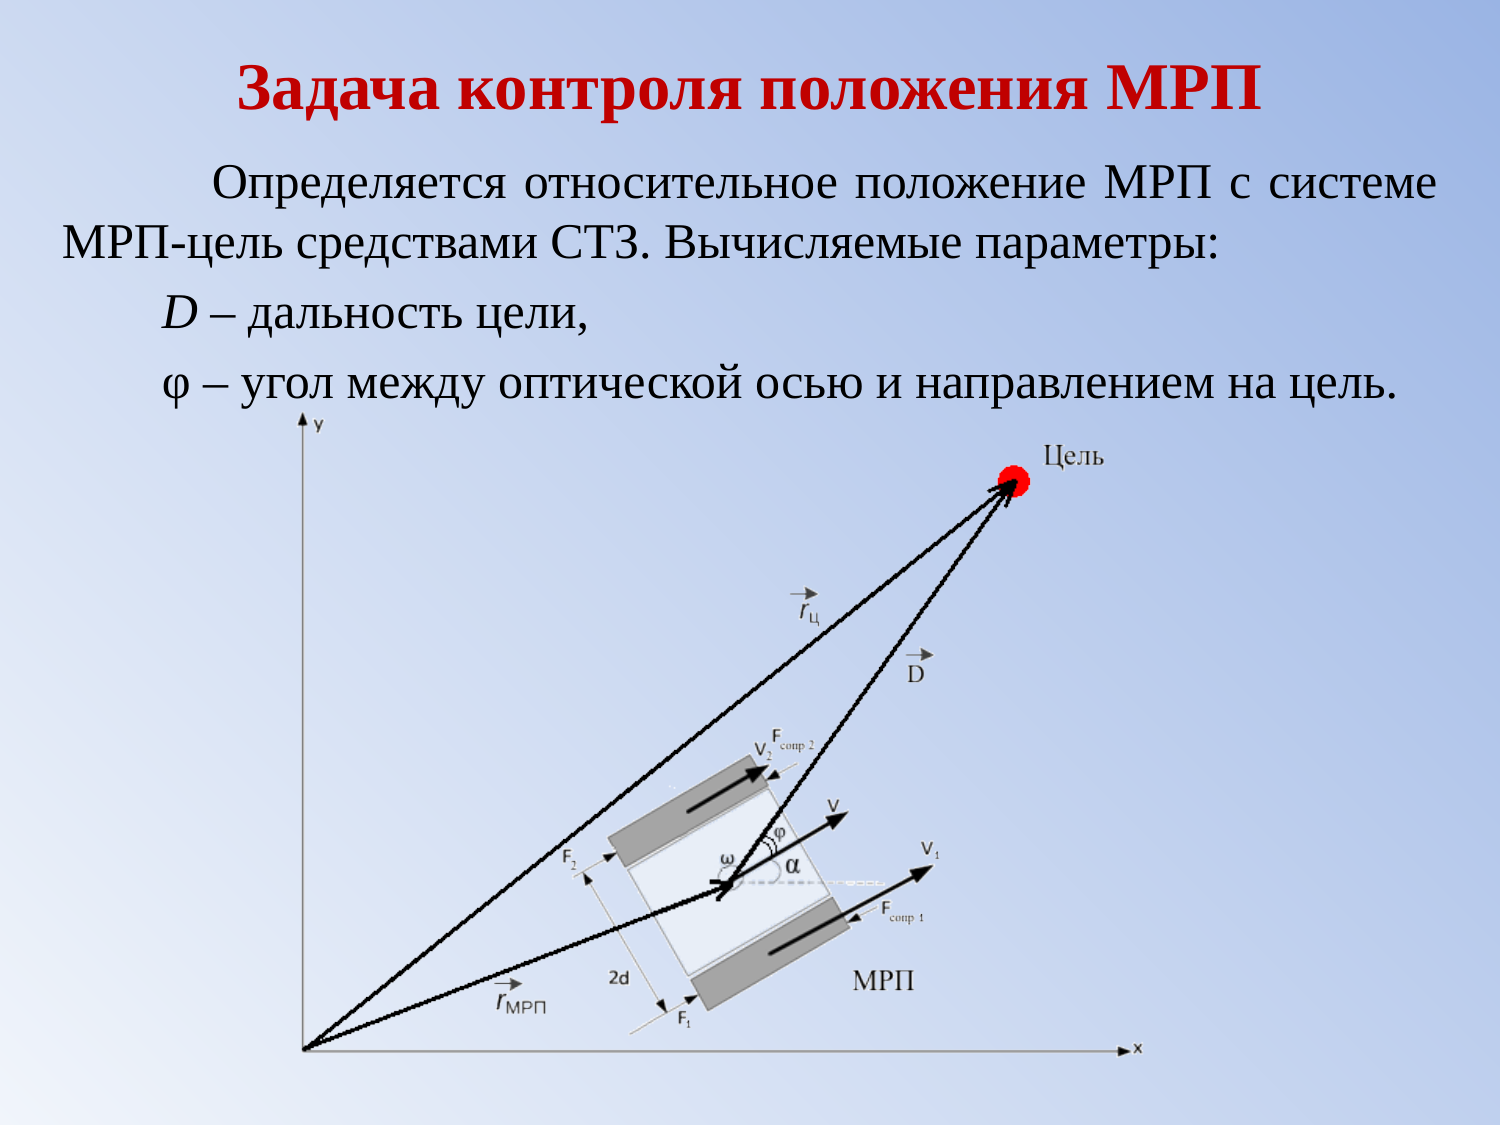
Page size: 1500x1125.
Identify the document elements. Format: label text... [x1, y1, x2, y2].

text_box Задача контроля положения МРП [74, 11, 1425, 155]
list Определяется относительное положение МРП с системе МРП-цель средствами СТЗ. Вычисляемые параметры: D – дальность цели, φ – угол между оптической осью и направлением на цель. [46, 140, 1454, 422]
picture [269, 398, 1248, 1084]
